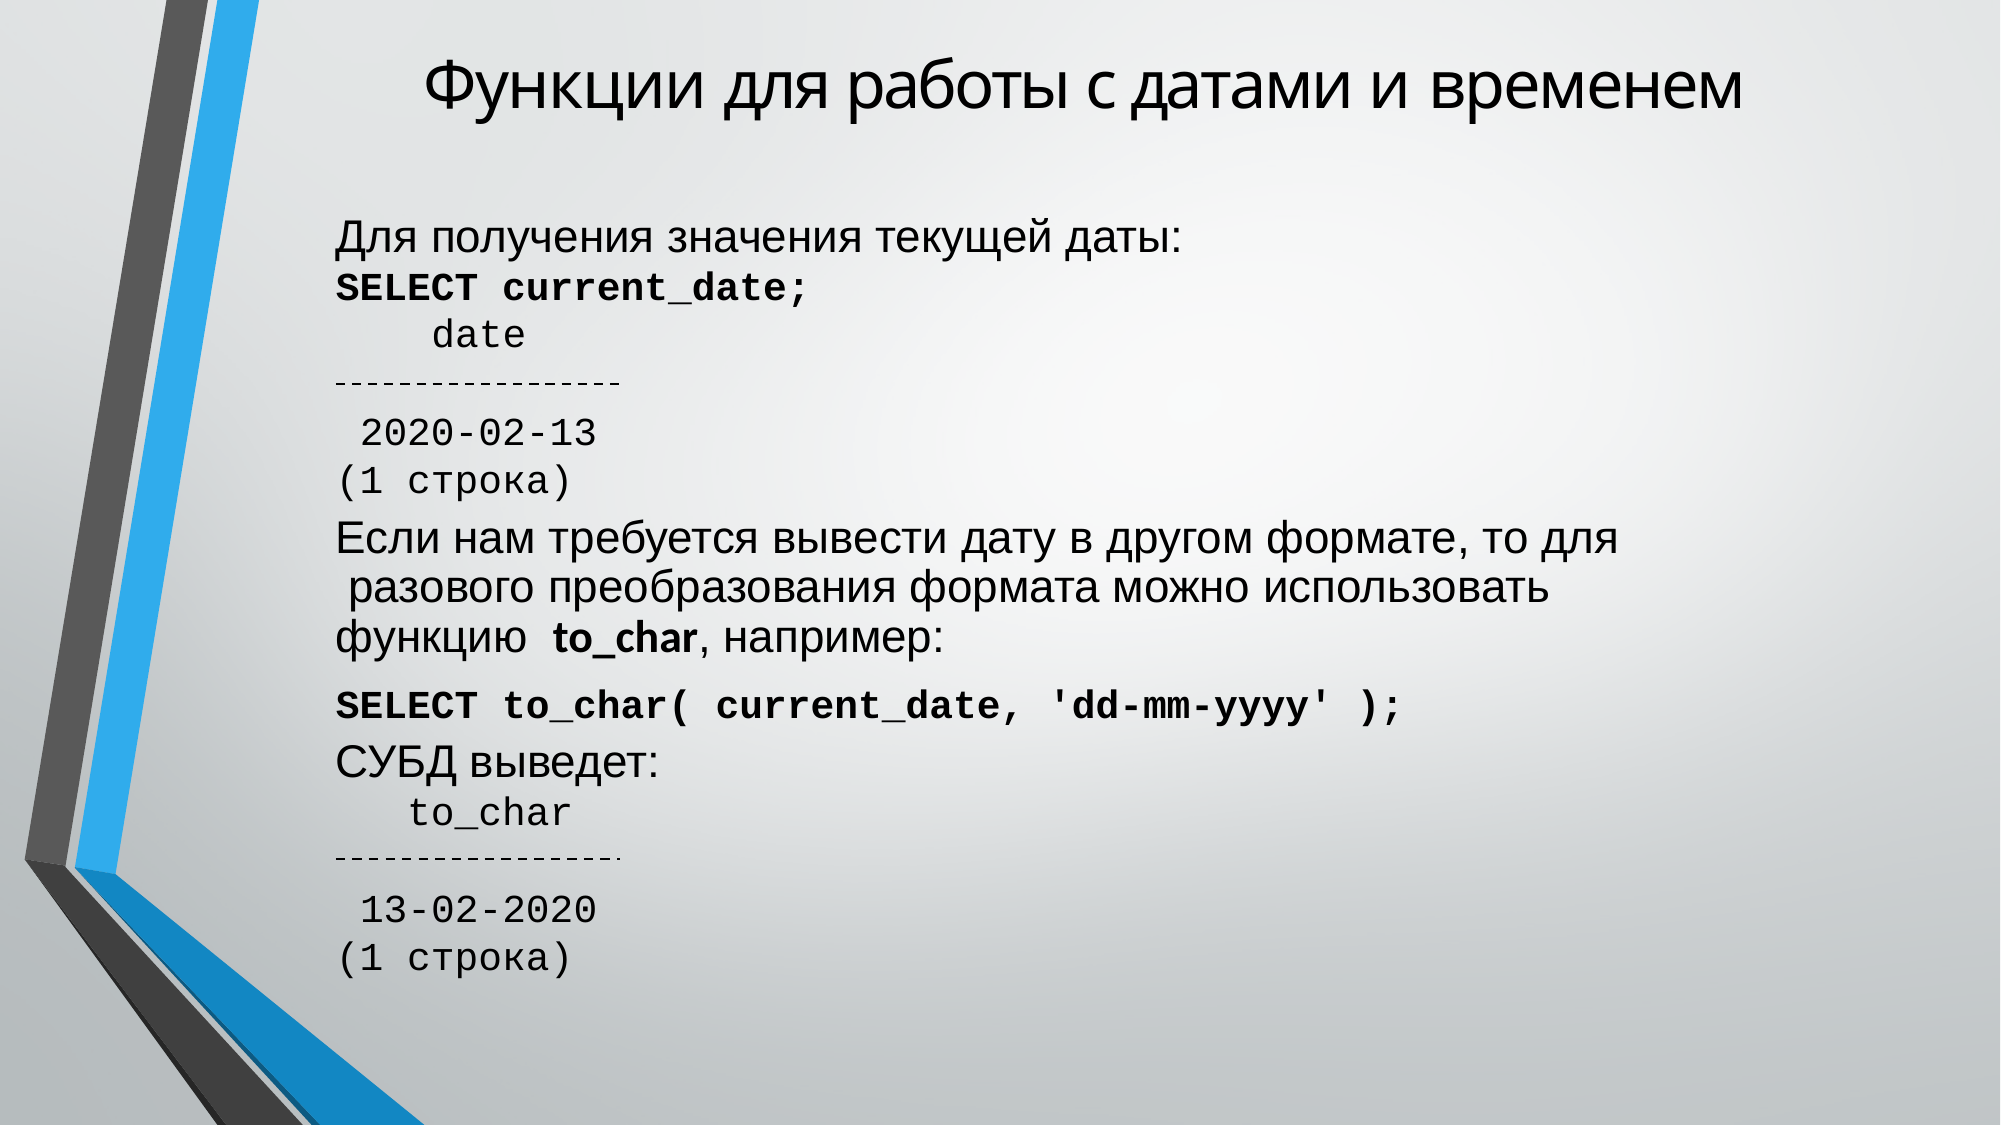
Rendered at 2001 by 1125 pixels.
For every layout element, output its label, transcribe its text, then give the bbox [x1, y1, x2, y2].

text_box Для получения значения текущей даты: SELECT current_date; date 2020-02-13 (1 строка) Если нам требуется вывести дату в другом формате, то для разового преобразования формата можно использовать функцию to_char, например: SELECT to_char( current_date, 'dd-mm-yyyy' ); СУБД выведет: to_char 13-02-2020 (1 строка) [333, 205, 1633, 979]
title Функции для работы с датами и временем [228, 0, 1940, 176]
